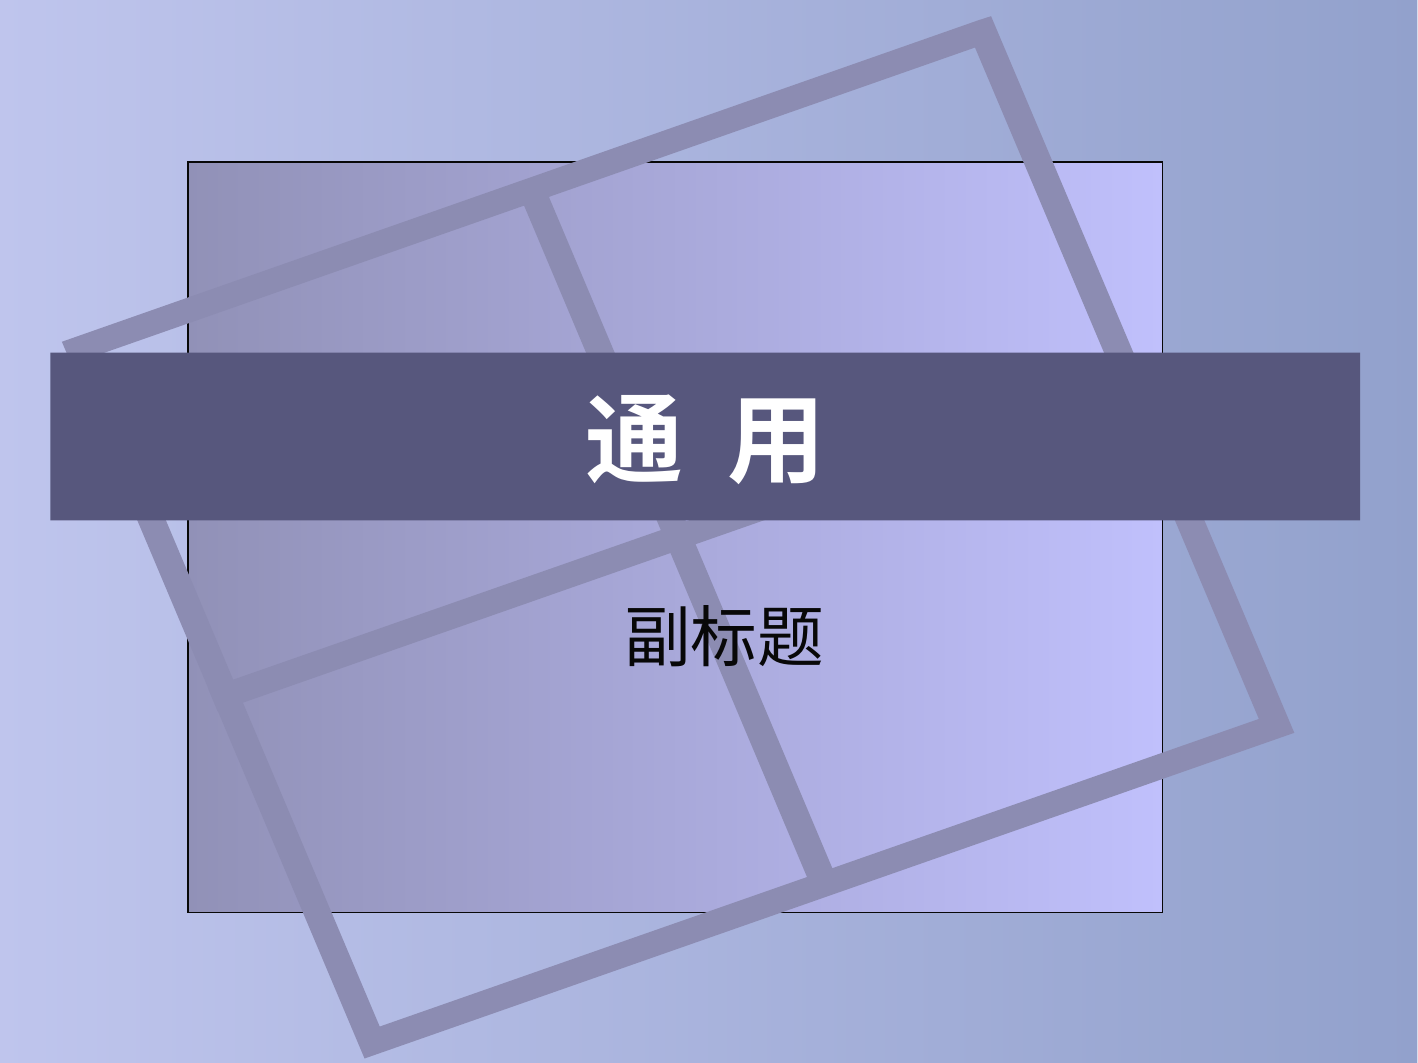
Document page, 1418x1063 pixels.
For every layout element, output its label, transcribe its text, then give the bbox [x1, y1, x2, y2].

title 通 用 [49, 352, 1361, 521]
subtitle 副标题 [228, 553, 1220, 710]
